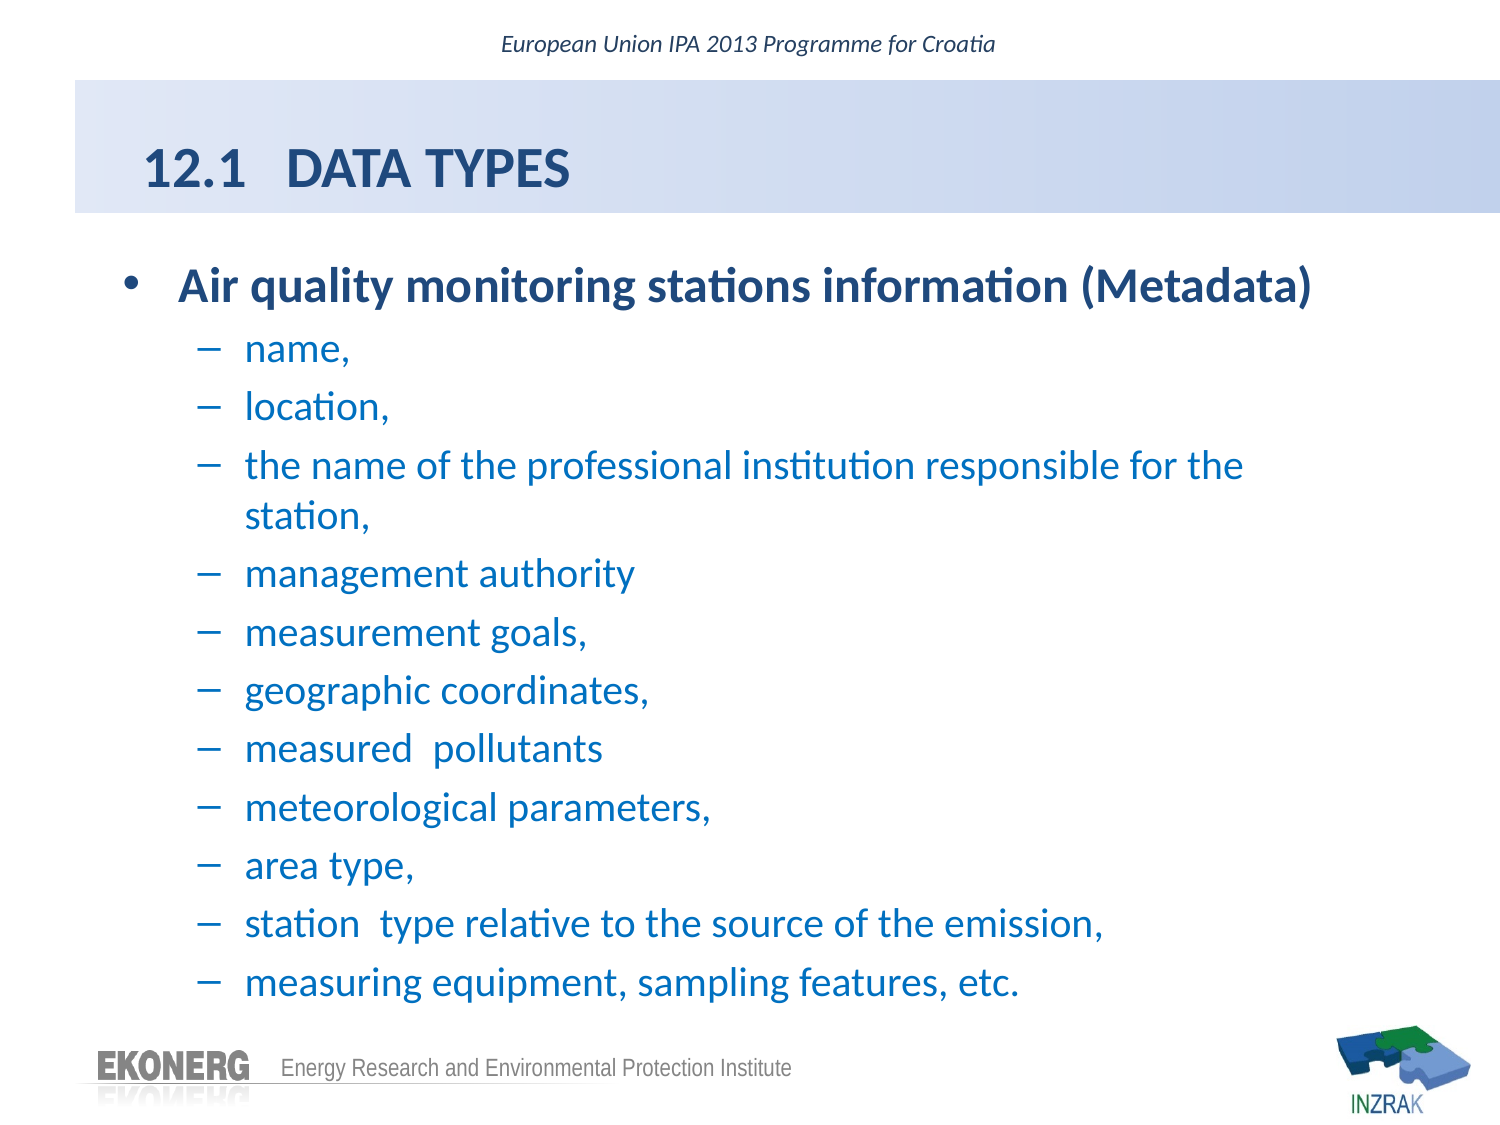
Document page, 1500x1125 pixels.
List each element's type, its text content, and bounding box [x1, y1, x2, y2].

text_box Air quality monitoring stations information (Metadata) name, location, the name of the professional institution responsible for the station, management authority measurement goals, geographic coordinates, measured pollutants meteorological parameters, area type, station type relative to the source of the emission, measuring equipment, sampling features, etc. [107, 245, 1383, 1067]
picture [1336, 1025, 1472, 1122]
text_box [72, 1043, 812, 1112]
text_box [60, 1041, 813, 1117]
text_box European Union IPA 2013 Programme for Croatia [0, 23, 1498, 71]
title 12.1 DATA TYPES [75, 80, 1500, 213]
